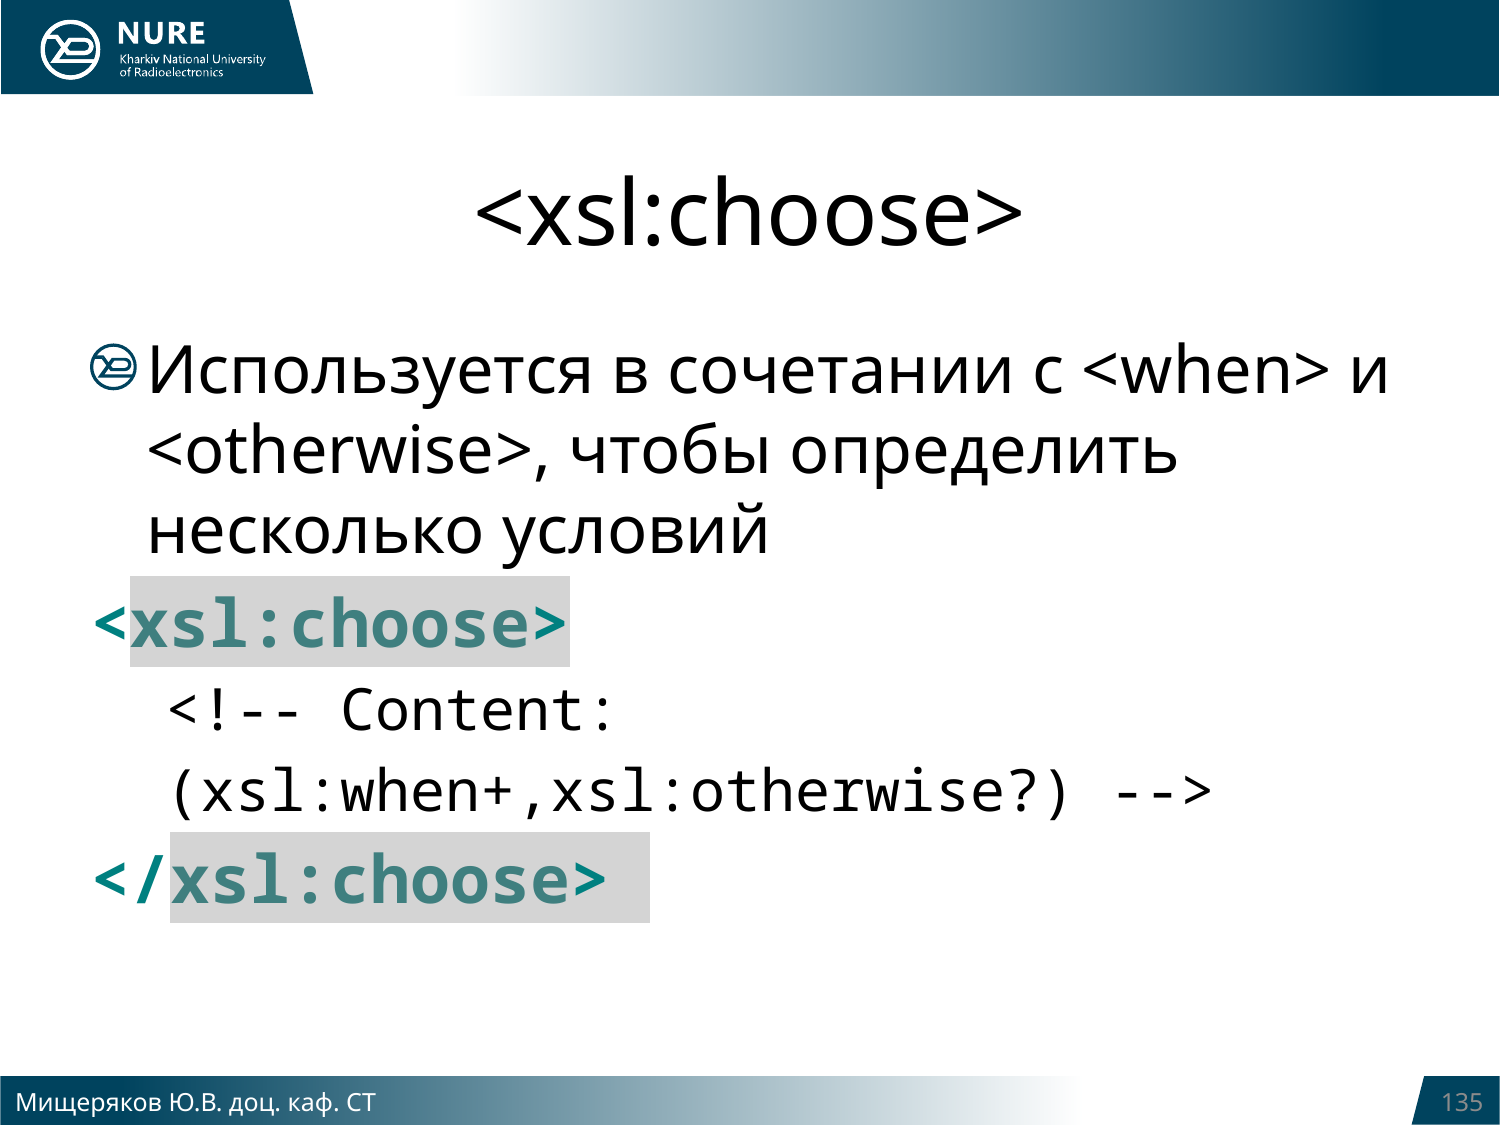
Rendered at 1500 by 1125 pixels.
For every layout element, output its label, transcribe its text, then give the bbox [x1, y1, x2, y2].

list Используется в сочетании с <when> и <otherwise>, чтобы определить несколько условий <xsl:choose> <!-- Content: (xsl:when+,xsl:otherwise?) --> </xsl:choose> [75, 319, 1425, 1062]
title <xsl:choose> [75, 115, 1425, 303]
footer Мищеряков Ю.В. доц. каф. СТ [0, 1082, 963, 1125]
slide_number 135 [1396, 1082, 1499, 1125]
